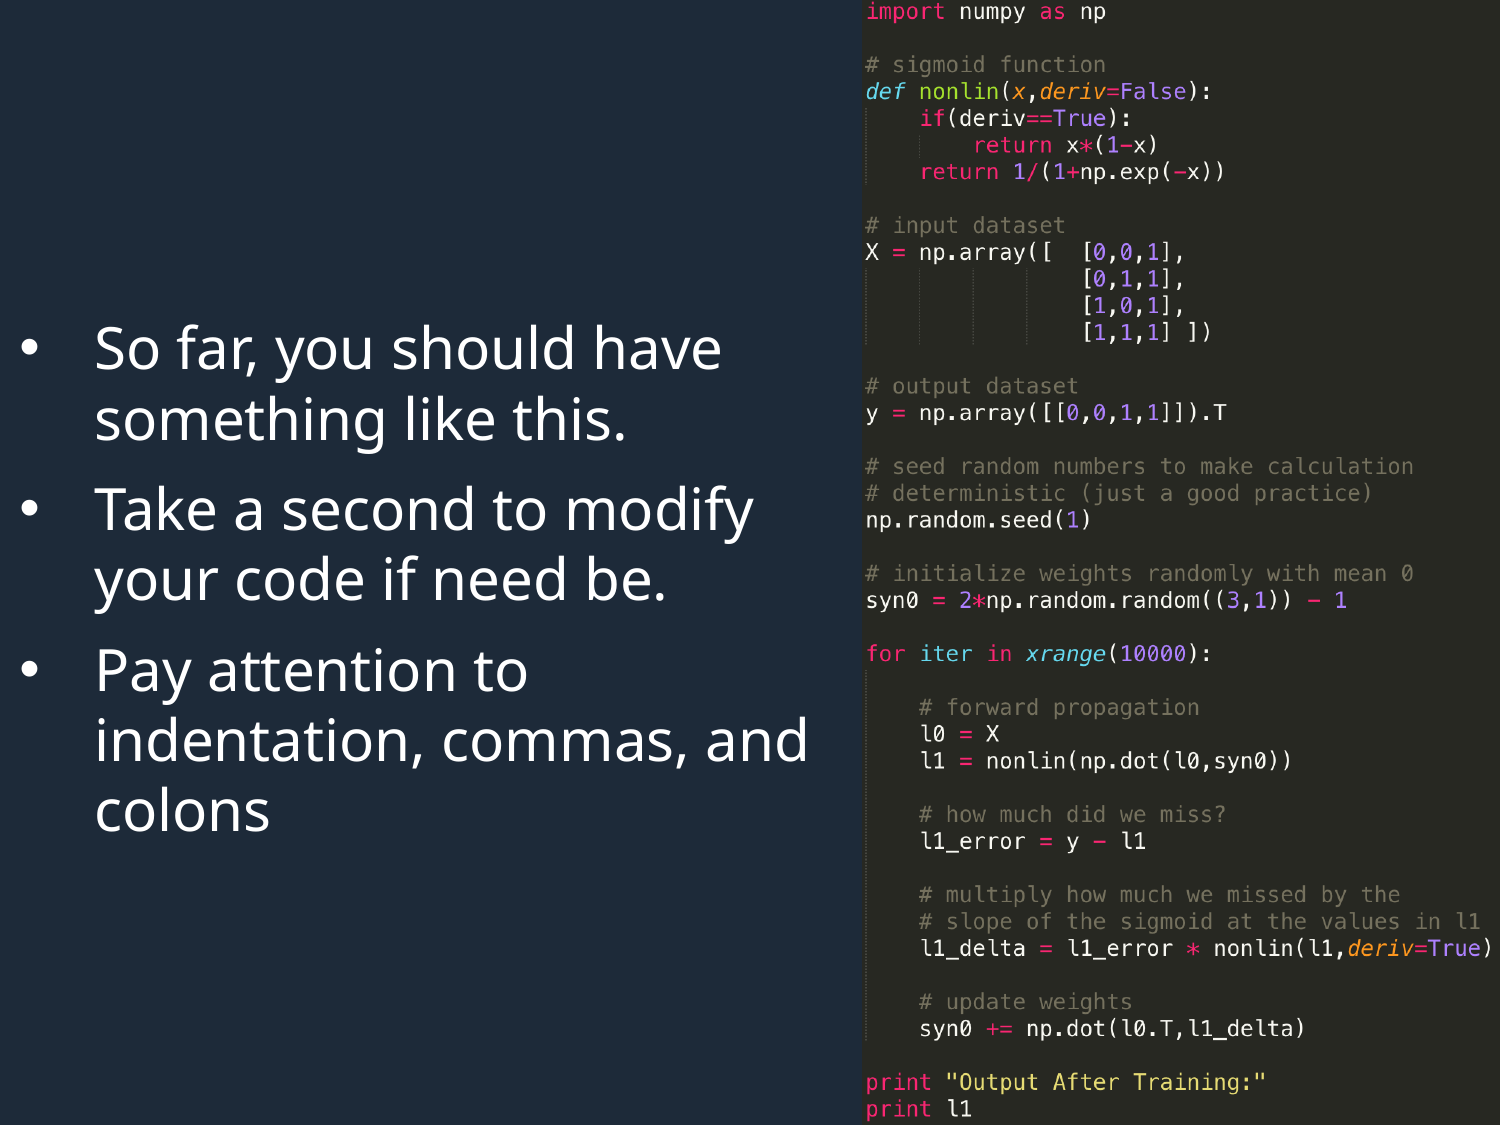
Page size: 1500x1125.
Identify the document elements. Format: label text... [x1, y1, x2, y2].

text_box So far, you should have something like this. Take a second to modify your code if need be. Pay attention to indentation, commas, and colons [4, 304, 857, 851]
picture [862, 0, 1500, 1125]
